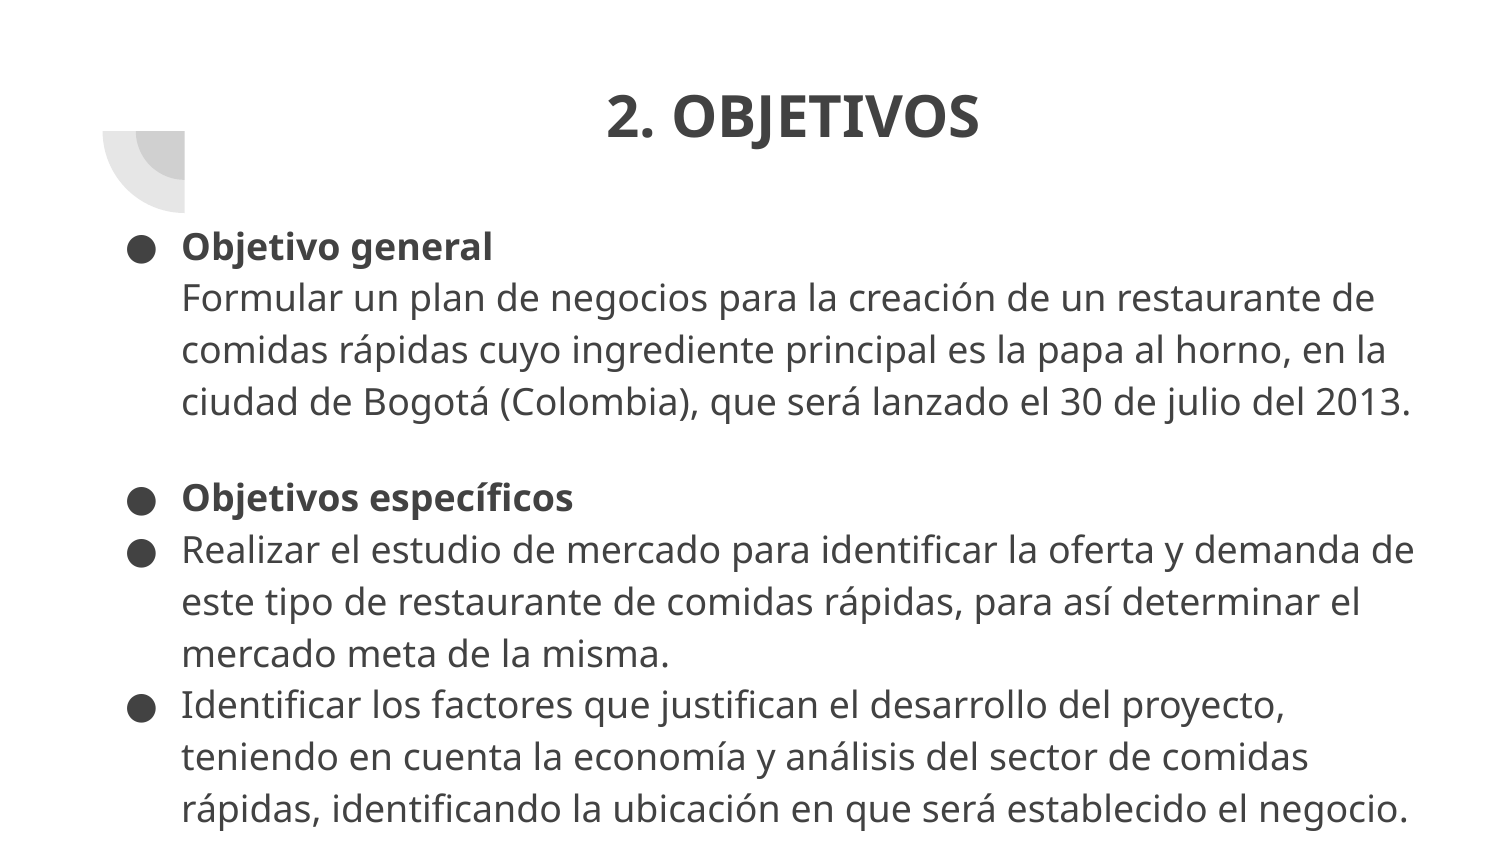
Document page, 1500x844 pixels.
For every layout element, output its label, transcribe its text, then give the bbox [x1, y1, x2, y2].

title 2. OBJETIVOS [216, 64, 1371, 200]
list Objetivo general Formular un plan de negocios para la creación de un restaurante de comidas rápidas cuyo ingrediente principal es la papa al horno, en la ciudad de Bogotá (Colombia), que será lanzado el 30 de julio del 2013. Objetivos específicos Realizar el estudio de mercado para identificar la oferta y demanda de este tipo de restaurante de comidas rápidas, para así determinar el mercado meta de la misma. Identificar los factores que justifican el desarrollo del proyecto, teniendo en cuenta la economía y análisis del sector de comidas rápidas, identificando la ubicación en que será establecido el negocio. [91, 200, 1454, 768]
